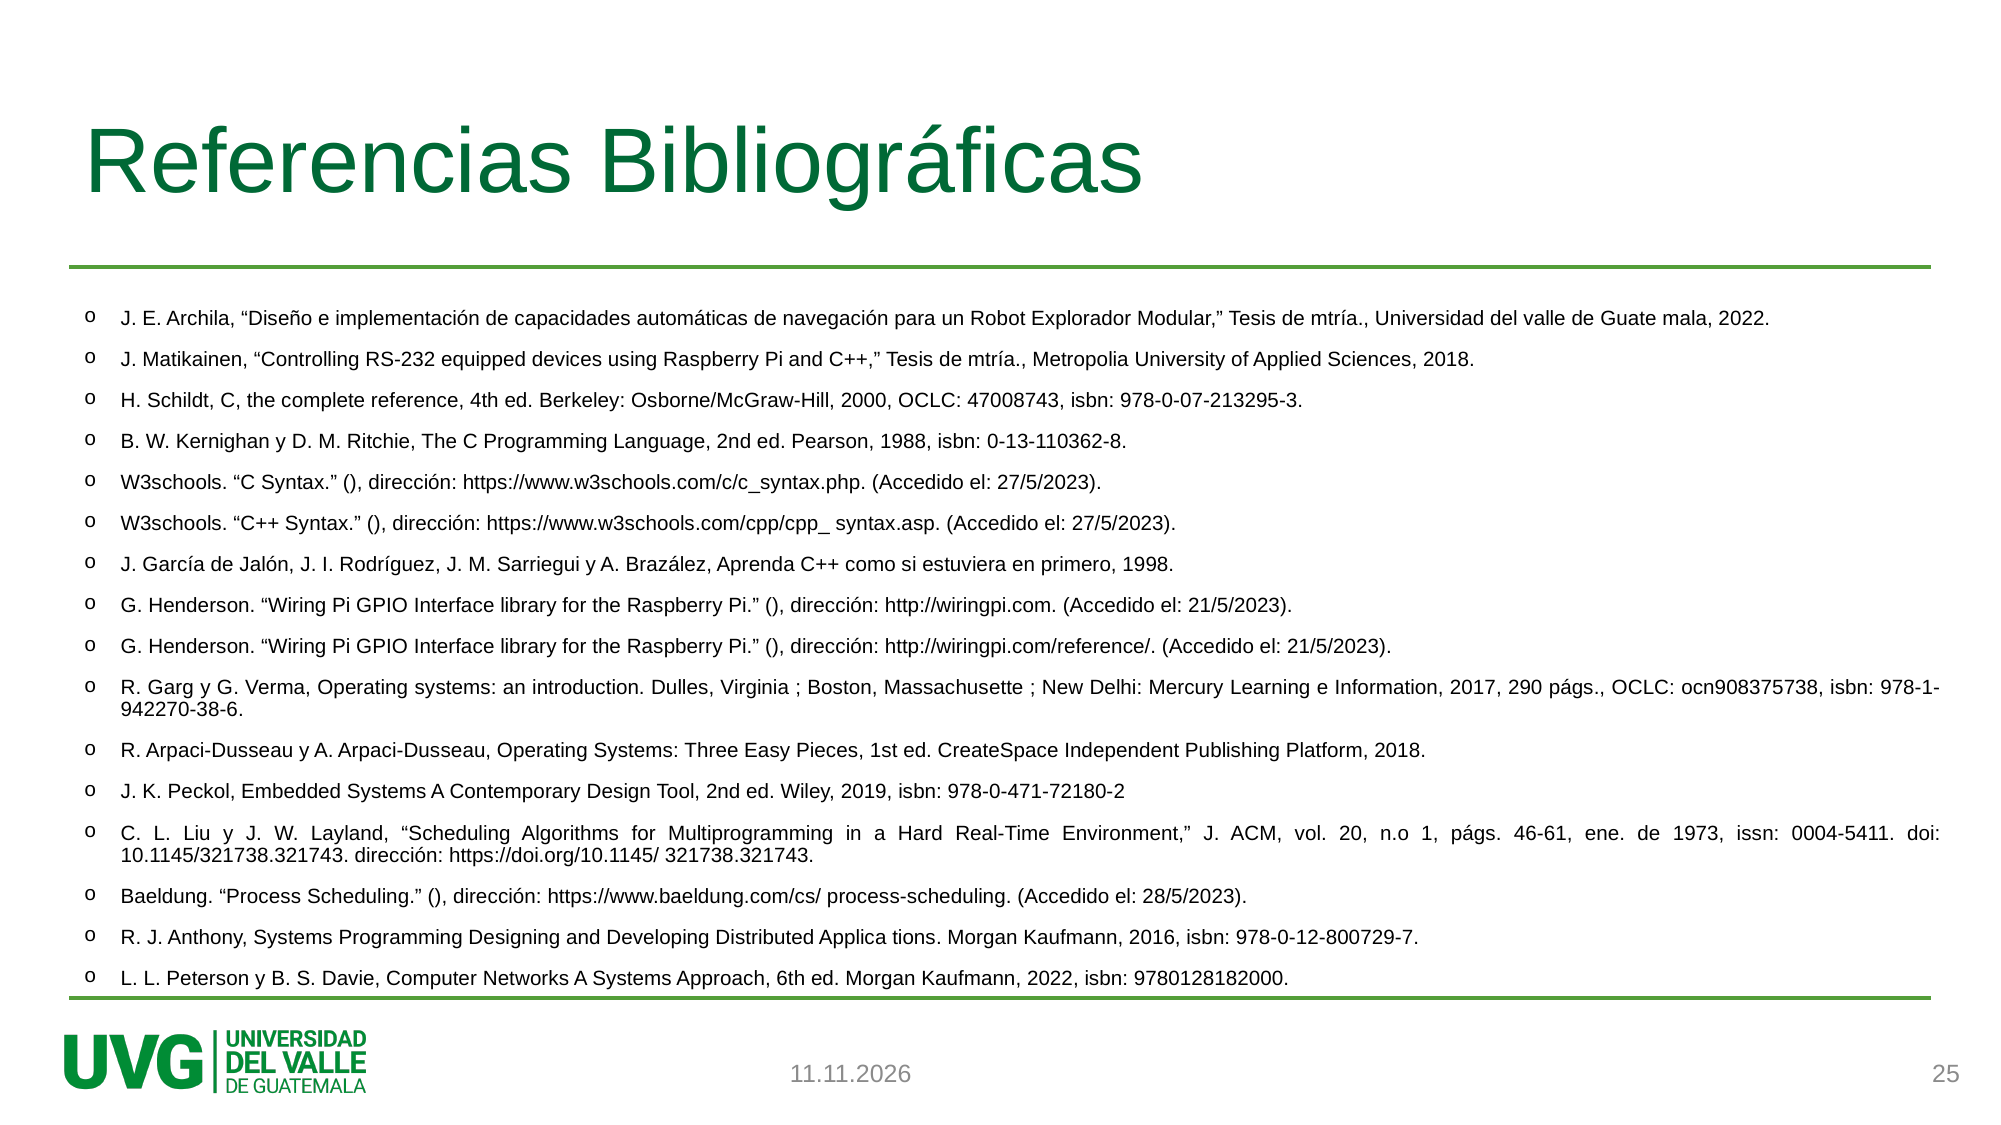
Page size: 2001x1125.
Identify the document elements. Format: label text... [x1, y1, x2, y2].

slide_number 25 [1524, 1042, 1975, 1103]
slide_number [774, 1042, 1225, 1103]
list J. E. Archila, “Diseño e implementación de capacidades automáticas de navegación para un Robot Explorador Modular,” Tesis de mtría., Universidad del valle de Guate mala, 2022. J. Matikainen, “Controlling RS-232 equipped devices using Raspberry Pi and C++,” Tesis de mtría., Metropolia University of Applied Sciences, 2018. H. Schildt, C, the complete reference, 4th ed. Berkeley: Osborne/McGraw-Hill, 2000, OCLC: 47008743, isbn: 978-0-07-213295-3. B. W. Kernighan y D. M. Ritchie, The C Programming Language, 2nd ed. Pearson, 1988, isbn: 0-13-110362-8. W3schools. “C Syntax.” (), dirección: https://www.w3schools.com/c/c_syntax.php. (Accedido el: 27/5/2023). W3schools. “C++ Syntax.” (), dirección: https://www.w3schools.com/cpp/cpp_ syntax.asp. (Accedido el: 27/5/2023). J. García de Jalón, J. I. Rodríguez, J. M. Sarriegui y A. Brazález, Aprenda C++ como si estuviera en primero, 1998. G. Henderson. “Wiring Pi GPIO Interface library for the Raspberry Pi.” (), dirección: http://wiringpi.com. (Accedido el: 21/5/2023). G. Henderson. “Wiring Pi GPIO Interface library for the Raspberry Pi.” (), dirección: http://wiringpi.com/reference/. (Accedido el: 21/5/2023). R. Garg y G. Verma, Operating systems: an introduction. Dulles, Virginia ; Boston, Massachusette ; New Delhi: Mercury Learning e Information, 2017, 290 págs., OCLC: ocn908375738, isbn: 978-1-942270-38-6. R. Arpaci-Dusseau y A. Arpaci-Dusseau, Operating Systems: Three Easy Pieces, 1st ed. CreateSpace Independent Publishing Platform, 2018. J. K. Peckol, Embedded Systems A Contemporary Design Tool, 2nd ed. Wiley, 2019, isbn: 978-0-471-72180-2 C. L. Liu y J. W. Layland, “Scheduling Algorithms for Multiprogramming in a Hard Real-Time Environment,” J. ACM, vol. 20, n.o 1, págs. 46-61, ene. de 1973, issn: 0004-5411. doi: 10.1145/321738.321743. dirección: https://doi.org/10.1145/ 321738.321743. Baeldung. “Process Scheduling.” (), dirección: https://www.baeldung.com/cs/ process-scheduling. (Accedido el: 28/5/2023). R. J. Anthony, Systems Programming Designing and Developing Distributed Applica tions. Morgan Kaufmann, 2016, isbn: 978-0-12-800729-7. L. L. Peterson y B. S. Davie, Computer Networks A Systems Approach, 6th ed. Morgan Kaufmann, 2022, isbn: 9780128182000. [69, 299, 1958, 998]
title Referencias Bibliográficas [69, 59, 1931, 266]
